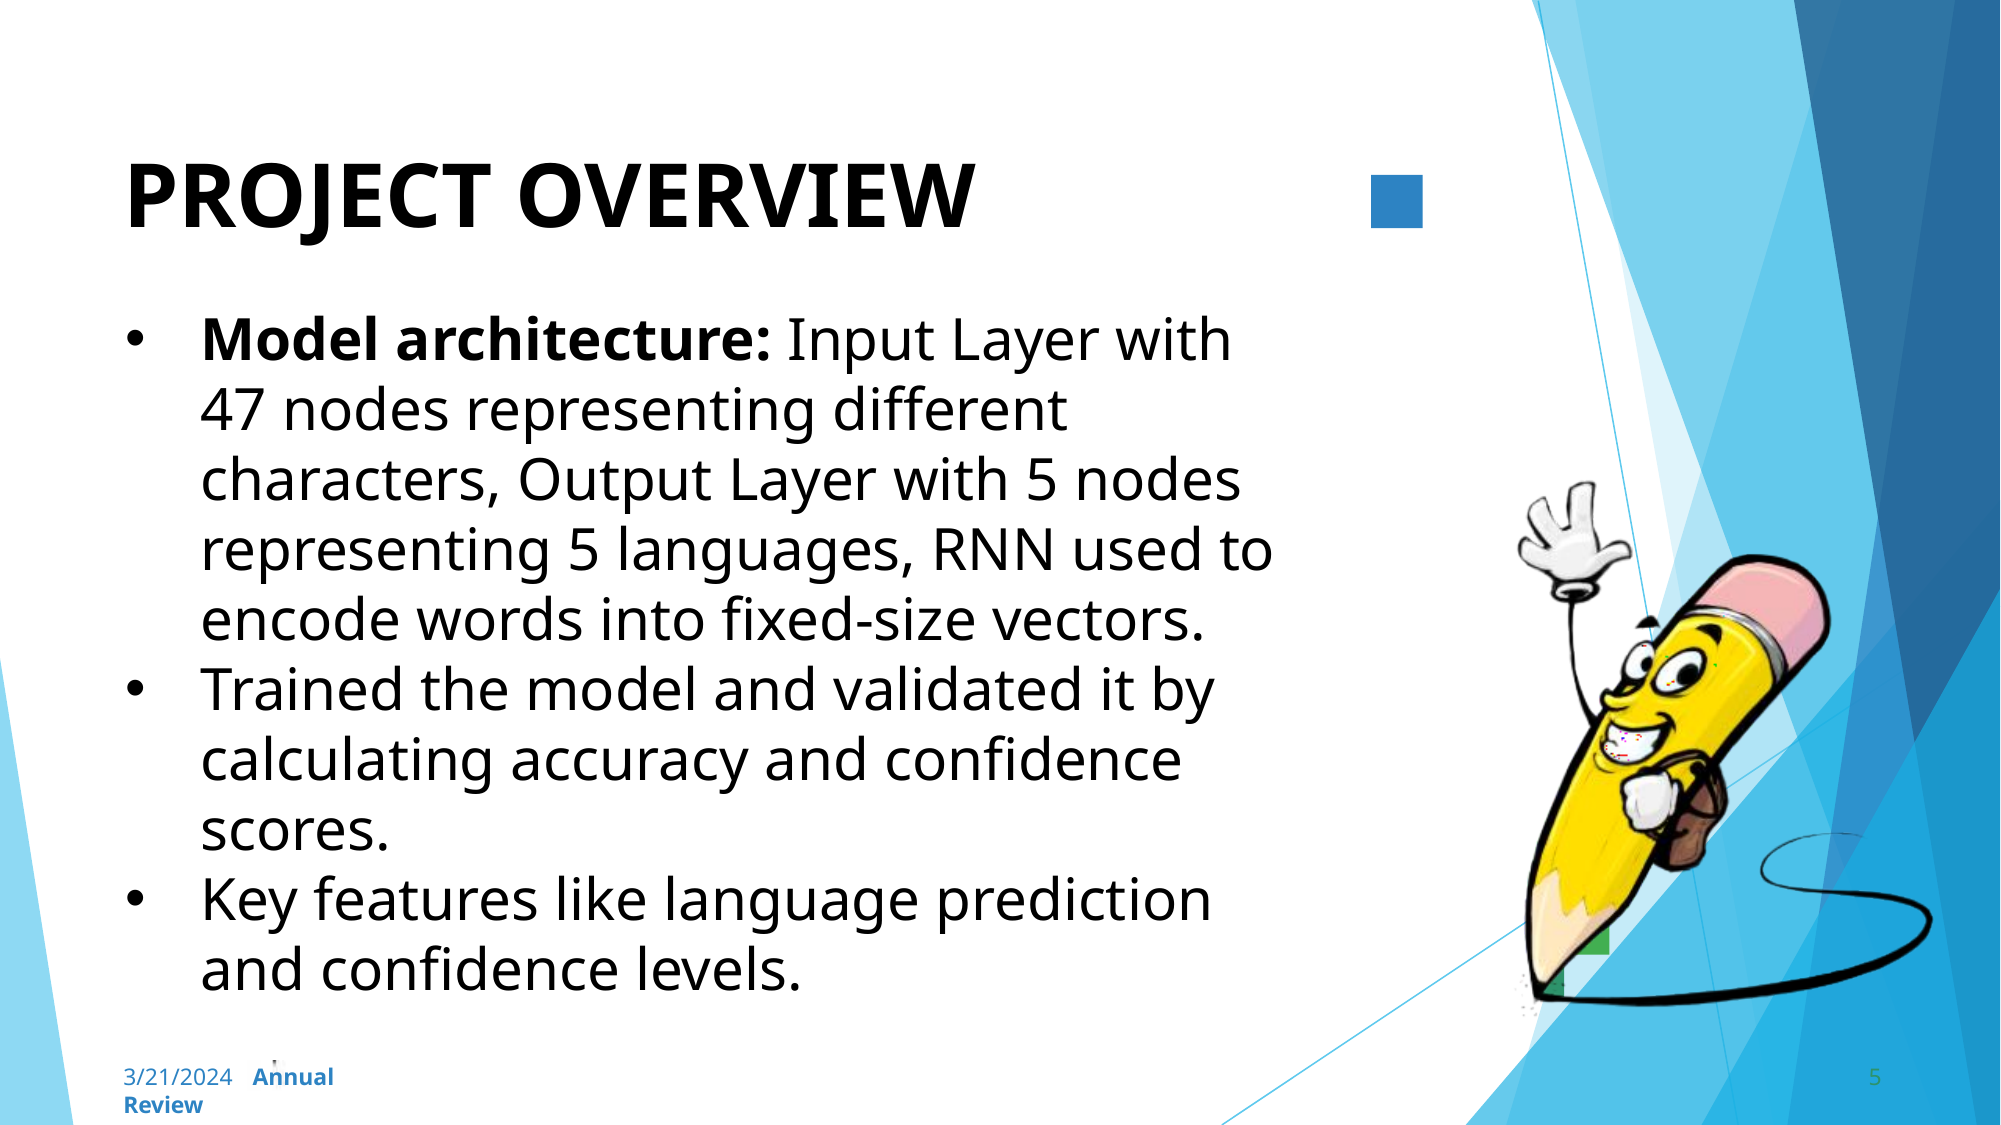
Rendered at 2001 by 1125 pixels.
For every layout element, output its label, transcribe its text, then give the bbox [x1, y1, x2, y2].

slide_number 5 [1849, 1068, 1890, 1125]
title PROJECT OVERVIEW [121, 136, 985, 295]
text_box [1420, 434, 2000, 1060]
text_box [1371, 174, 1423, 229]
text_box 3/21/2024 Annual Review [121, 1103, 417, 1118]
text_box Model architecture: Input Layer with 47 nodes representing different characters, Output Layer with 5 nodes representing 5 languages, RNN used to encode words into fixed-size vectors. Trained the model and validated it by calculating accuracy and confidence scores. Key features like language prediction and confidence levels. [110, 295, 1328, 1010]
picture [110, 1060, 463, 1094]
